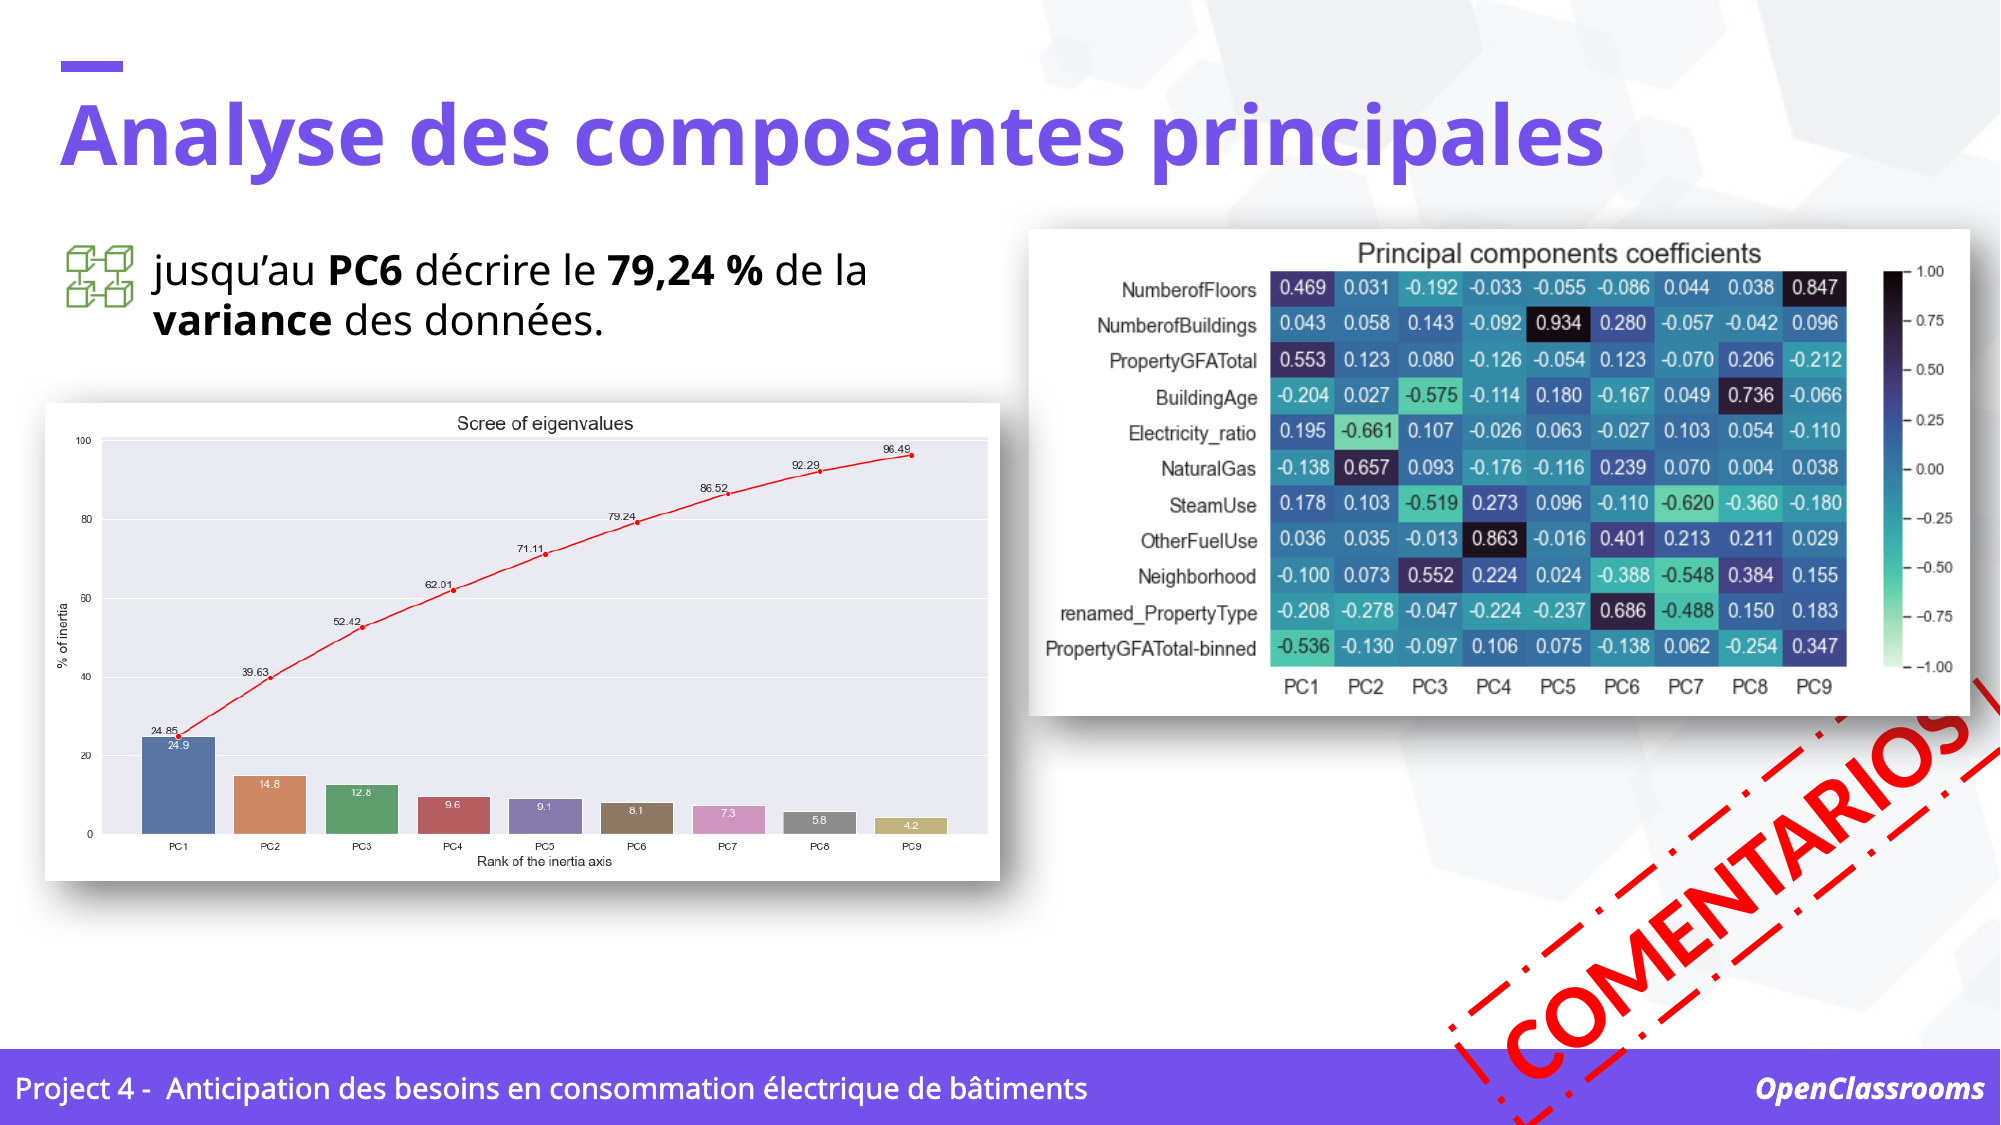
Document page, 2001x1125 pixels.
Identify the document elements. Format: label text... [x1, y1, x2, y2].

text_box Project 4 - Anticipation des besoins en consommation électrique de bâtiments [0, 1062, 1107, 1112]
text_box [0, 1049, 1520, 1125]
text_box jusqu’au PC6 décrire le 79,24 % de la variance des données. [138, 236, 942, 352]
text_box Analyse des composantes principales [45, 70, 1863, 206]
text_box OpenClassrooms [1729, 1062, 2000, 1112]
text_box [61, 61, 123, 72]
text_box COMENTARIOS [1447, 751, 1999, 1125]
text_box [1532, 1049, 2000, 1125]
picture [0, 0, 2001, 1125]
